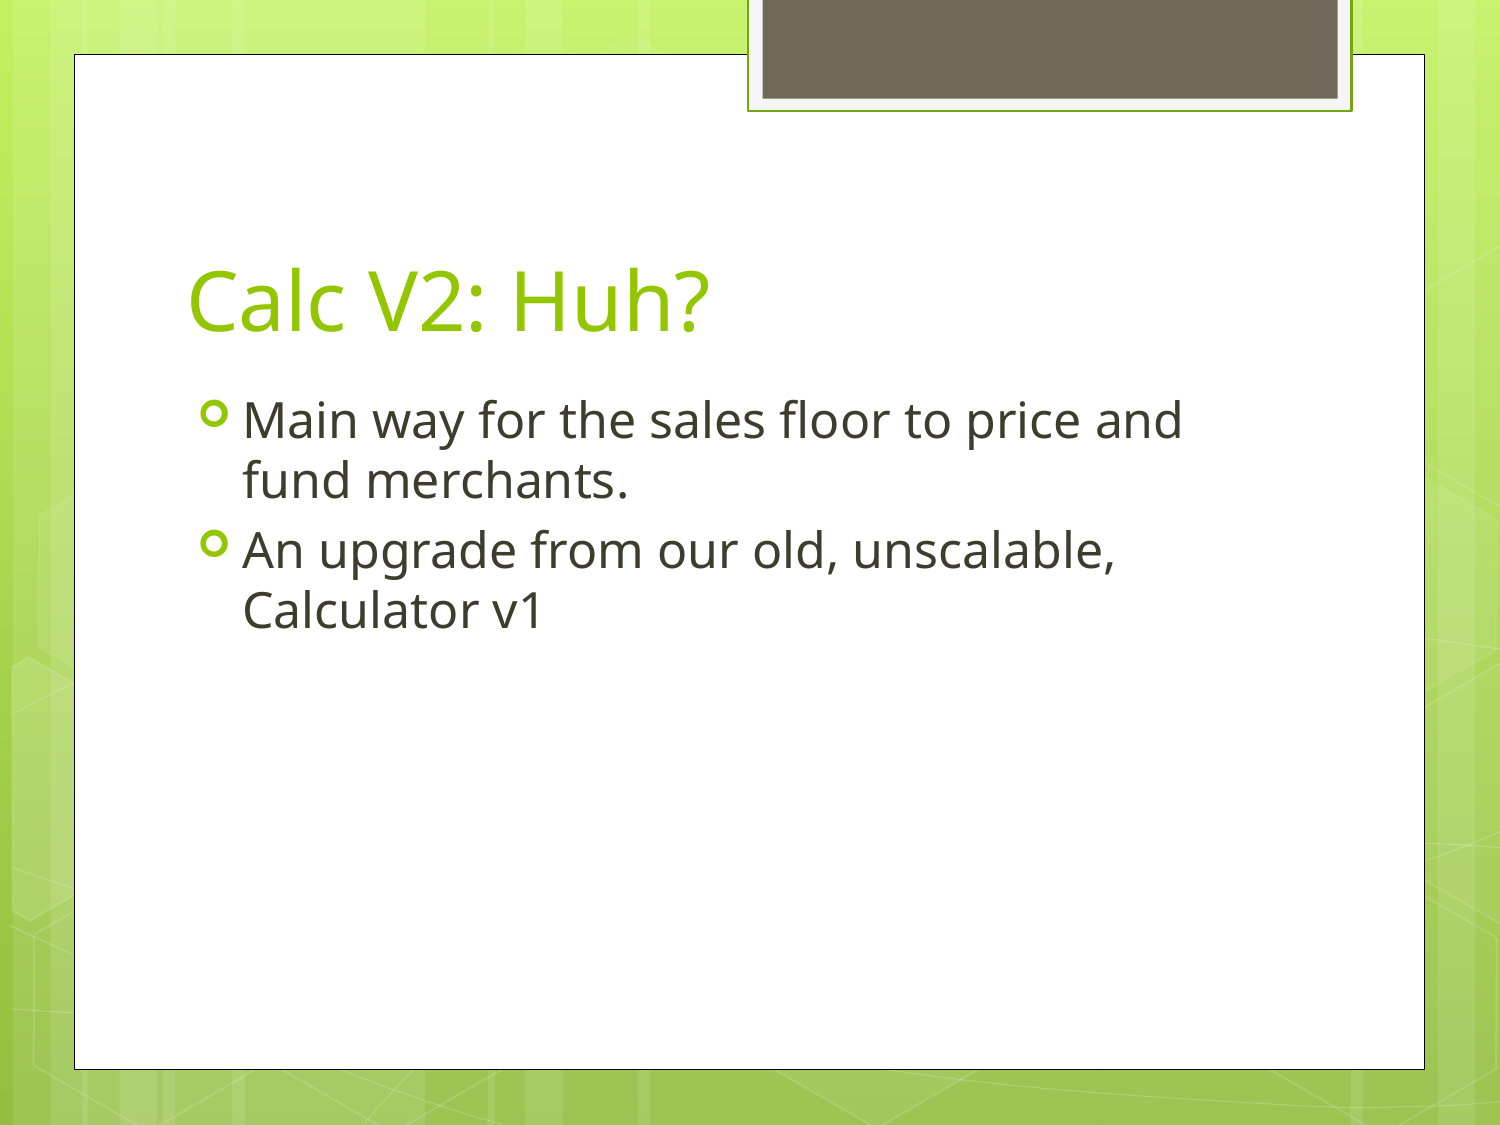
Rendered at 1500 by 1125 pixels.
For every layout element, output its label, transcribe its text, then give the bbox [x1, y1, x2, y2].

list Main way for the sales floor to price and fund merchants. An upgrade from our old, unscalable, Calculator v1 [171, 381, 1283, 957]
title Calc V2: Huh? [171, 168, 1324, 357]
